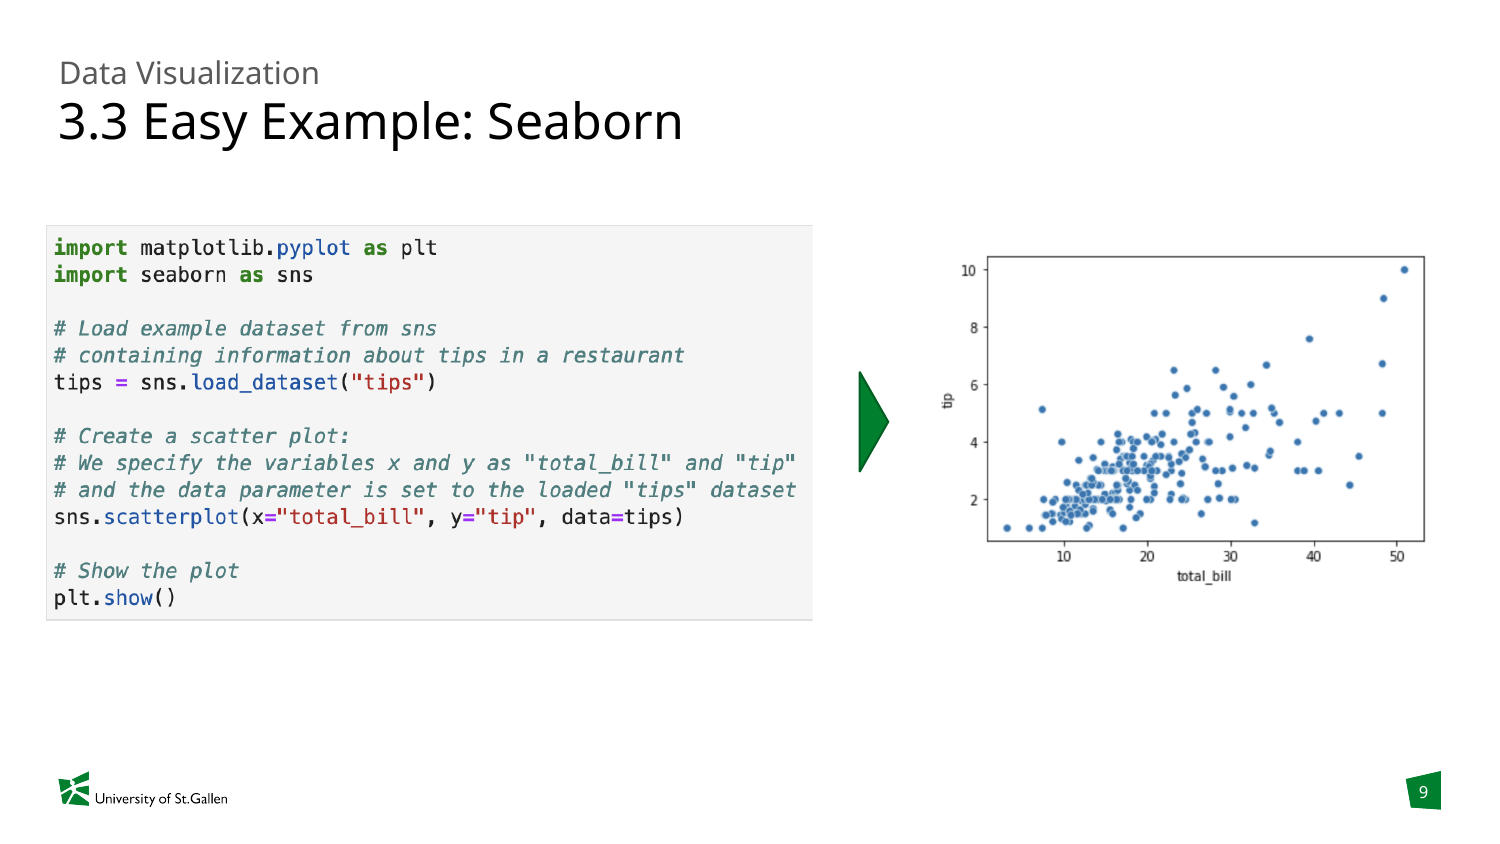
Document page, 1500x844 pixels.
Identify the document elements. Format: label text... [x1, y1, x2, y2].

slide_number 9 [1406, 782, 1442, 827]
title 3.3 Easy Example: Seaborn [58, 97, 1442, 197]
list Data Visualization [58, 48, 1442, 97]
picture [902, 246, 1470, 597]
text_box [858, 371, 890, 473]
picture [58, 771, 227, 807]
picture [40, 206, 813, 637]
